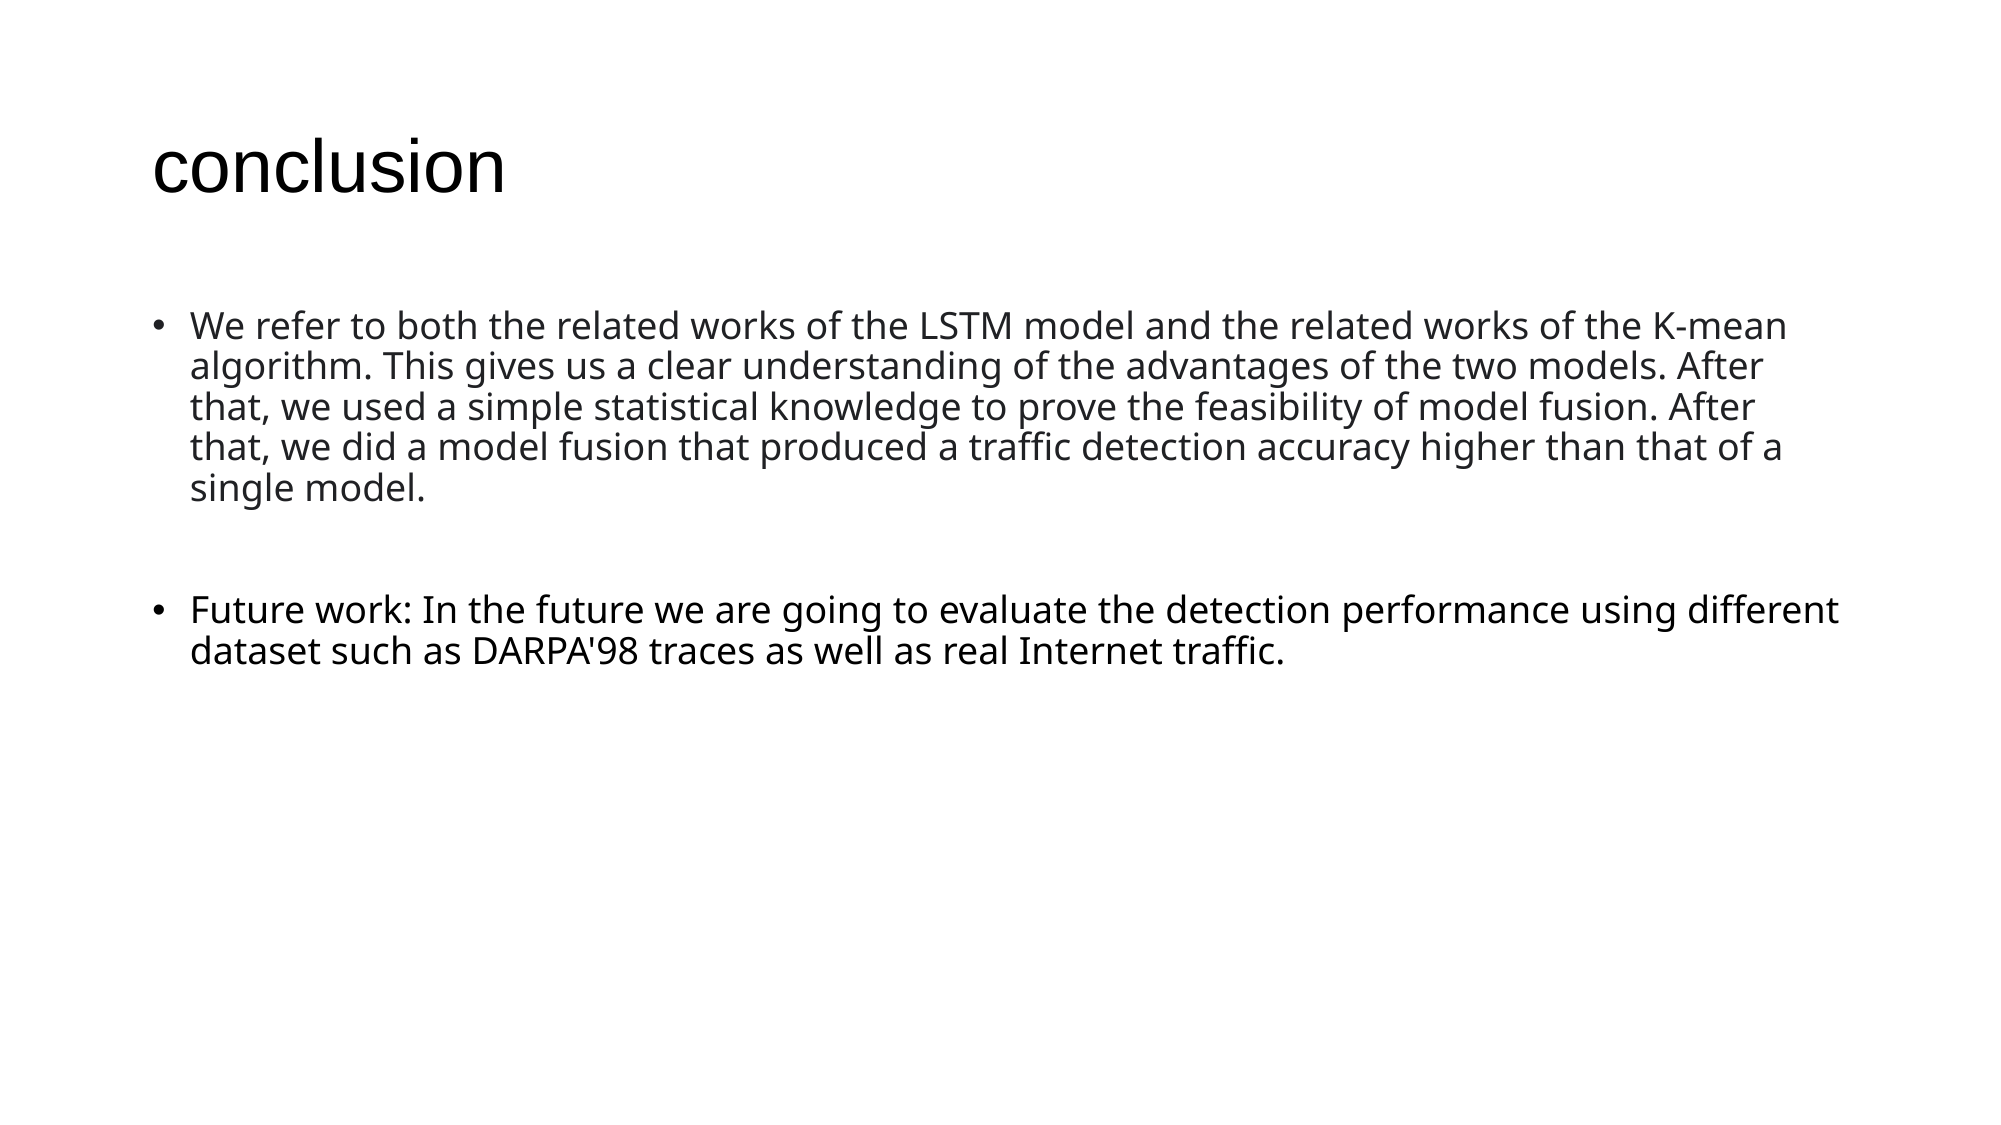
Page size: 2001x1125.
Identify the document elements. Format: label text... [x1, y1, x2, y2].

text_box [172, 299, 1898, 517]
title conclusion [137, 59, 1863, 278]
list We refer to both the related works of the LSTM model and the related works of the K-mean algorithm. This gives us a clear understanding of the advantages of the two models. After that, we used a simple statistical knowledge to prove the feasibility of model fusion. After that, we did a model fusion that produced a traffic detection accuracy higher than that of a single model. Future work: In the future we are going to evaluate the detection performance using different dataset such as DARPA'98 traces as well as real Internet traffic. [137, 299, 1863, 1014]
